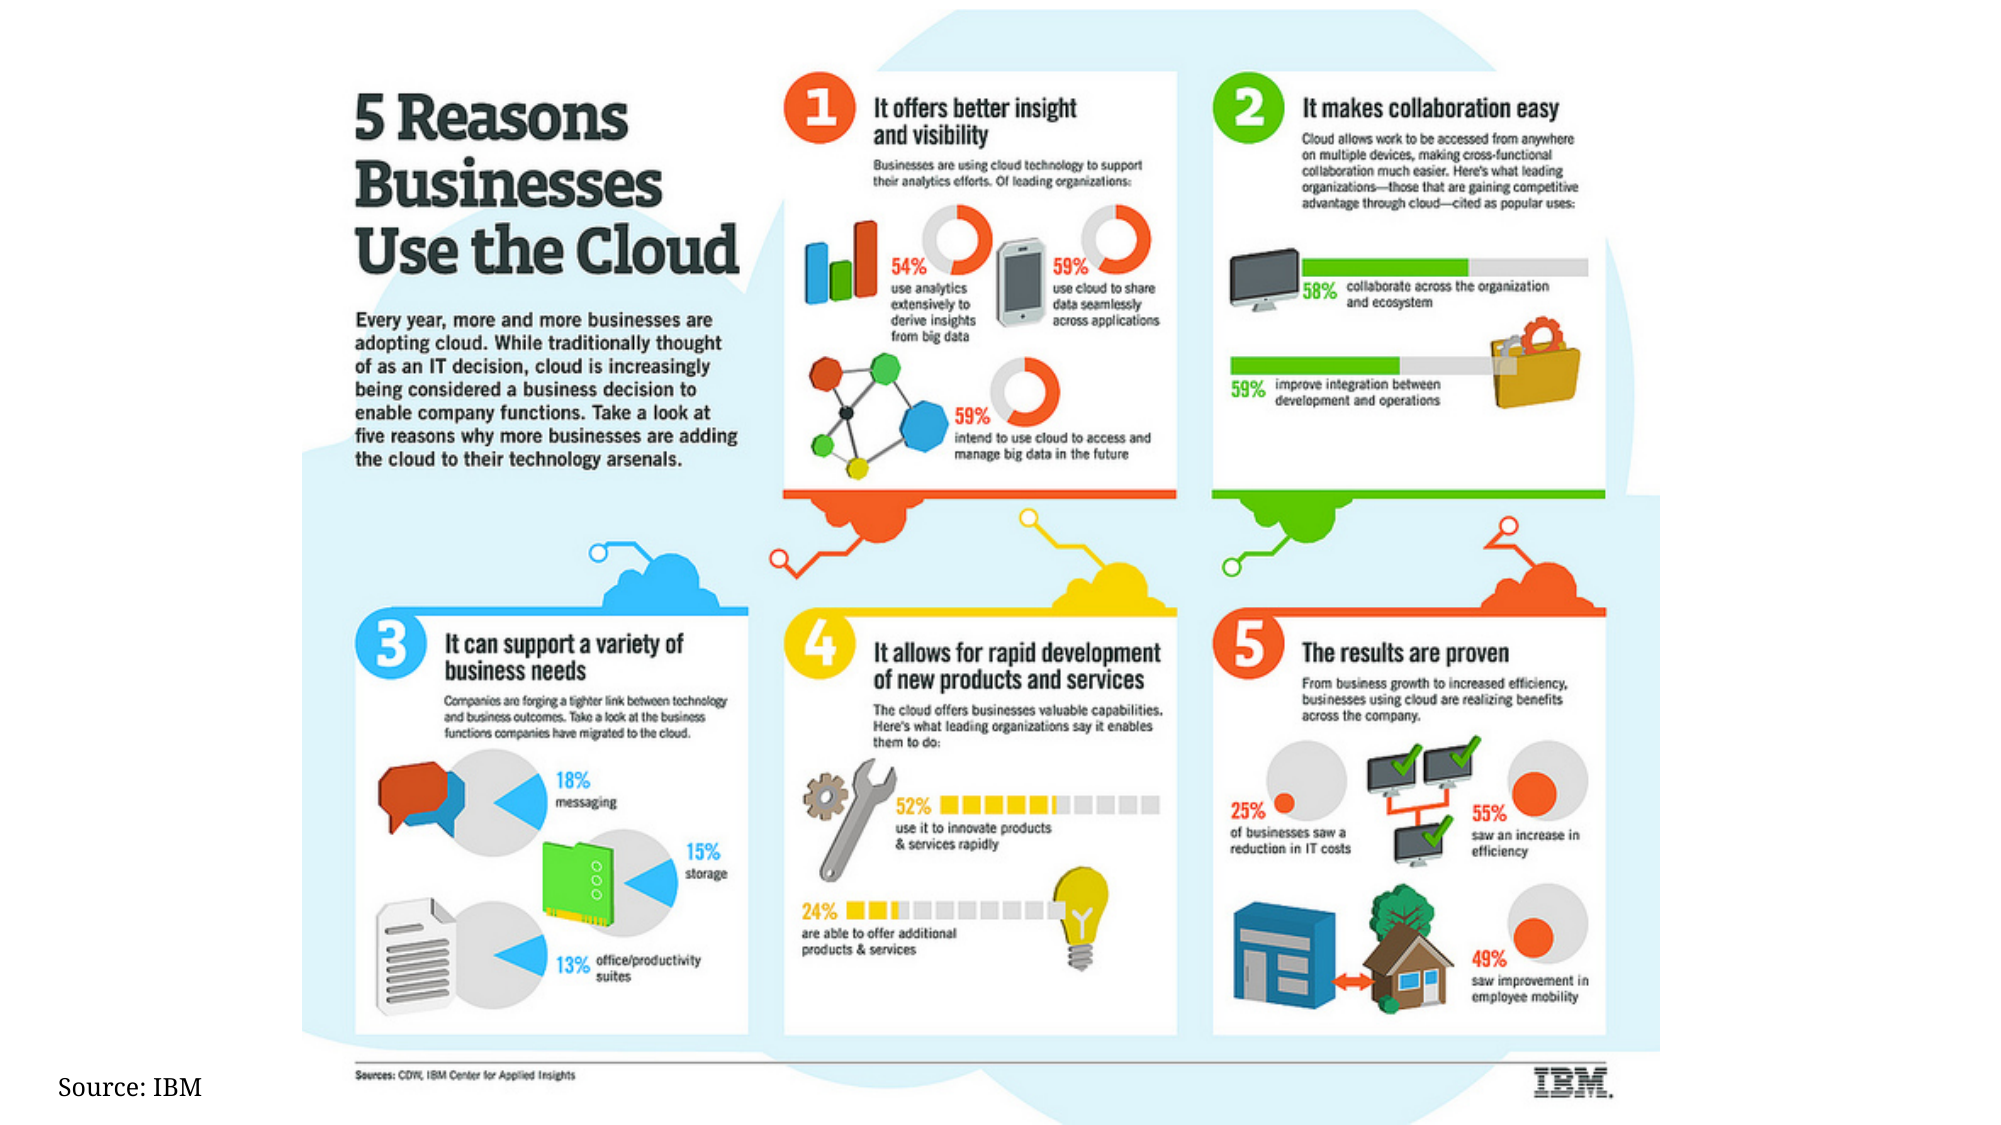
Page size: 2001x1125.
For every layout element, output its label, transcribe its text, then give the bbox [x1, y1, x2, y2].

text_box Source: IBM [43, 1064, 224, 1110]
picture [302, 9, 1660, 1125]
